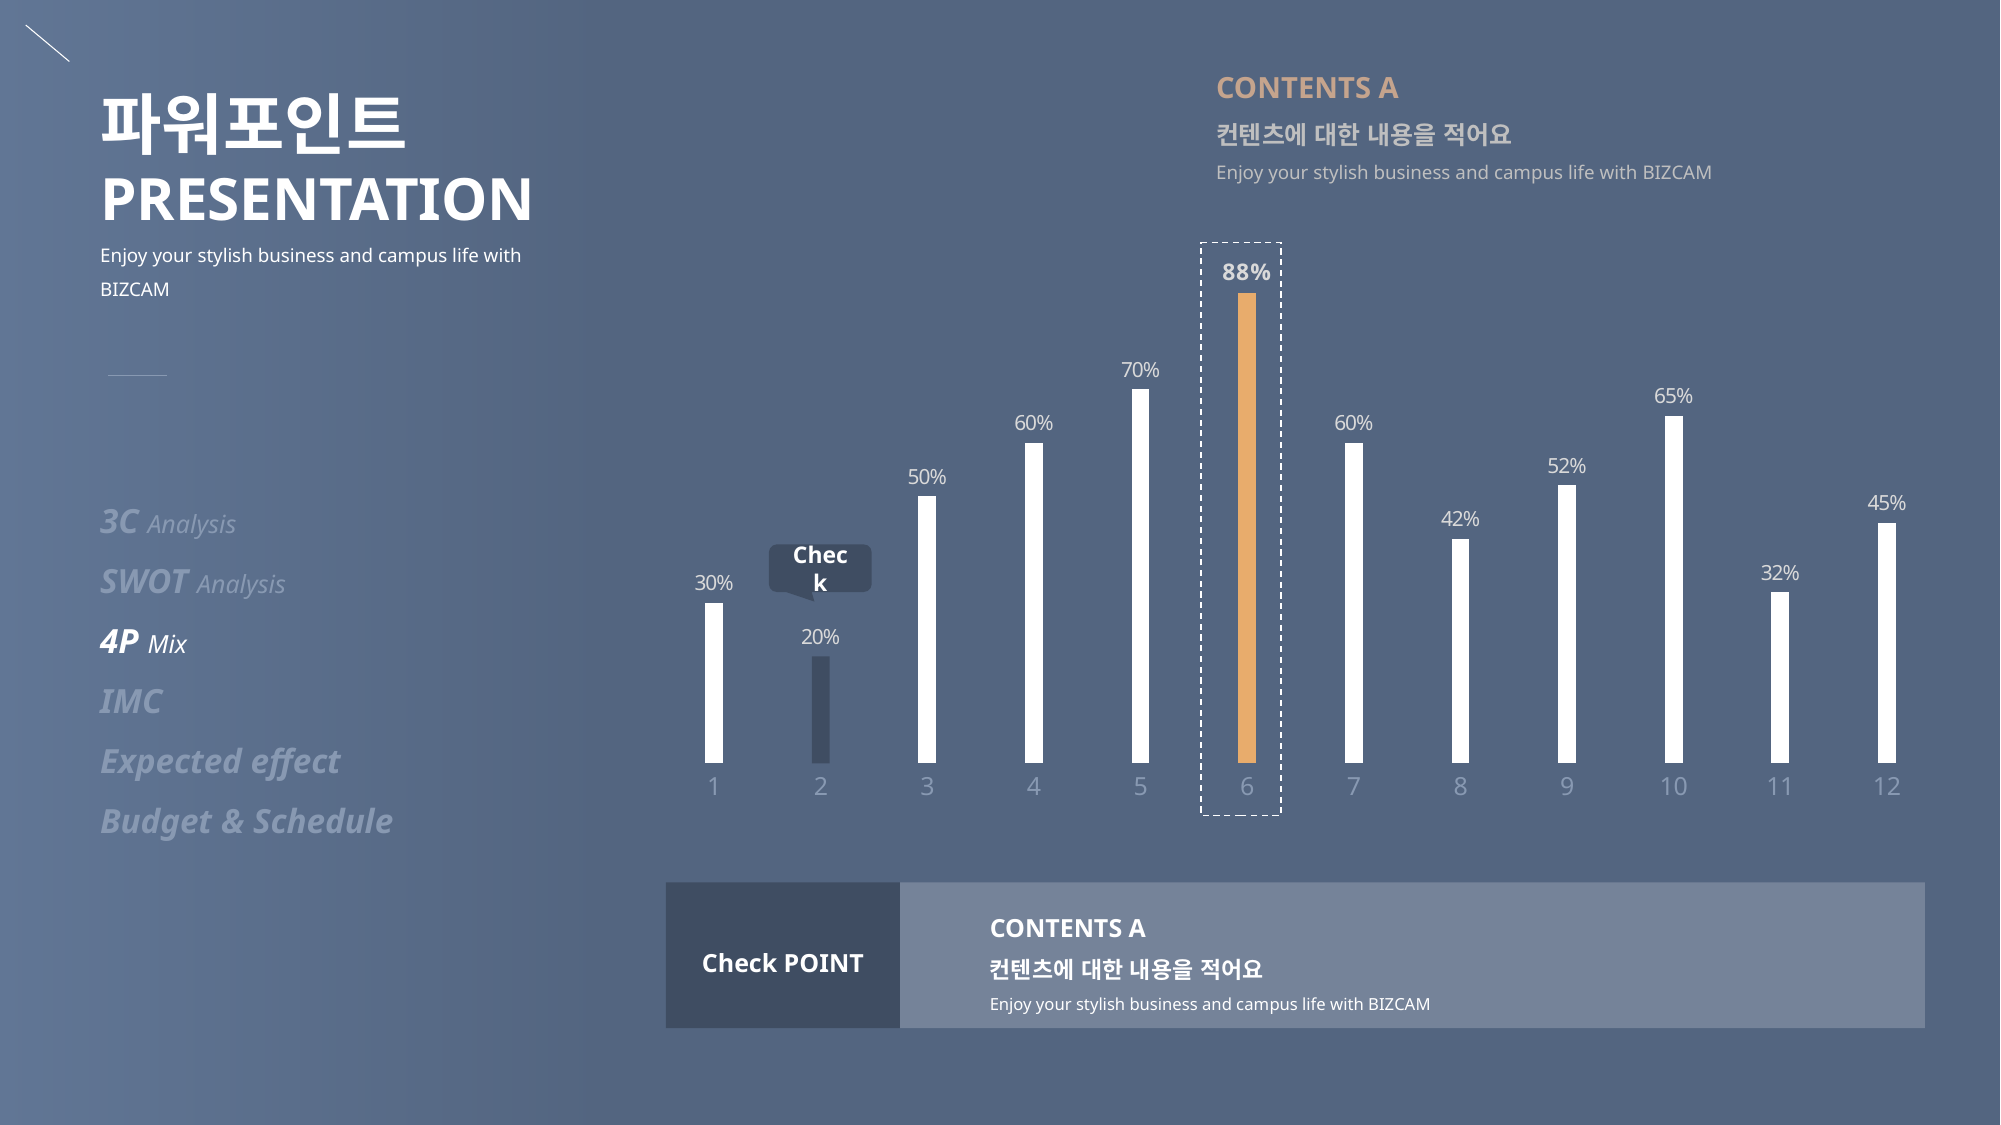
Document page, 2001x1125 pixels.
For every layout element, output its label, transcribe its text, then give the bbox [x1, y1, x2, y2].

chart [634, 216, 1967, 816]
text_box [25, 25, 70, 62]
text_box Check POINT [665, 881, 901, 1029]
text_box 3C Analysis SWOT Analysis 4P Mix IMC Expected effect Budget & Schedule [85, 473, 535, 848]
text_box CONTENTS A 컨텐츠에 대한 내용을 적어요 Enjoy your stylish business and campus life with BIZCAM [901, 881, 1926, 1029]
text_box CONTENTS A 컨텐츠에 대한 내용을 적어요 Enjoy your stylish business and campus life with BIZCAM [1201, 44, 1738, 191]
text_box 파워포인트 PRESENTATION Enjoy your stylish business and campus life with BIZCAM [85, 75, 559, 308]
